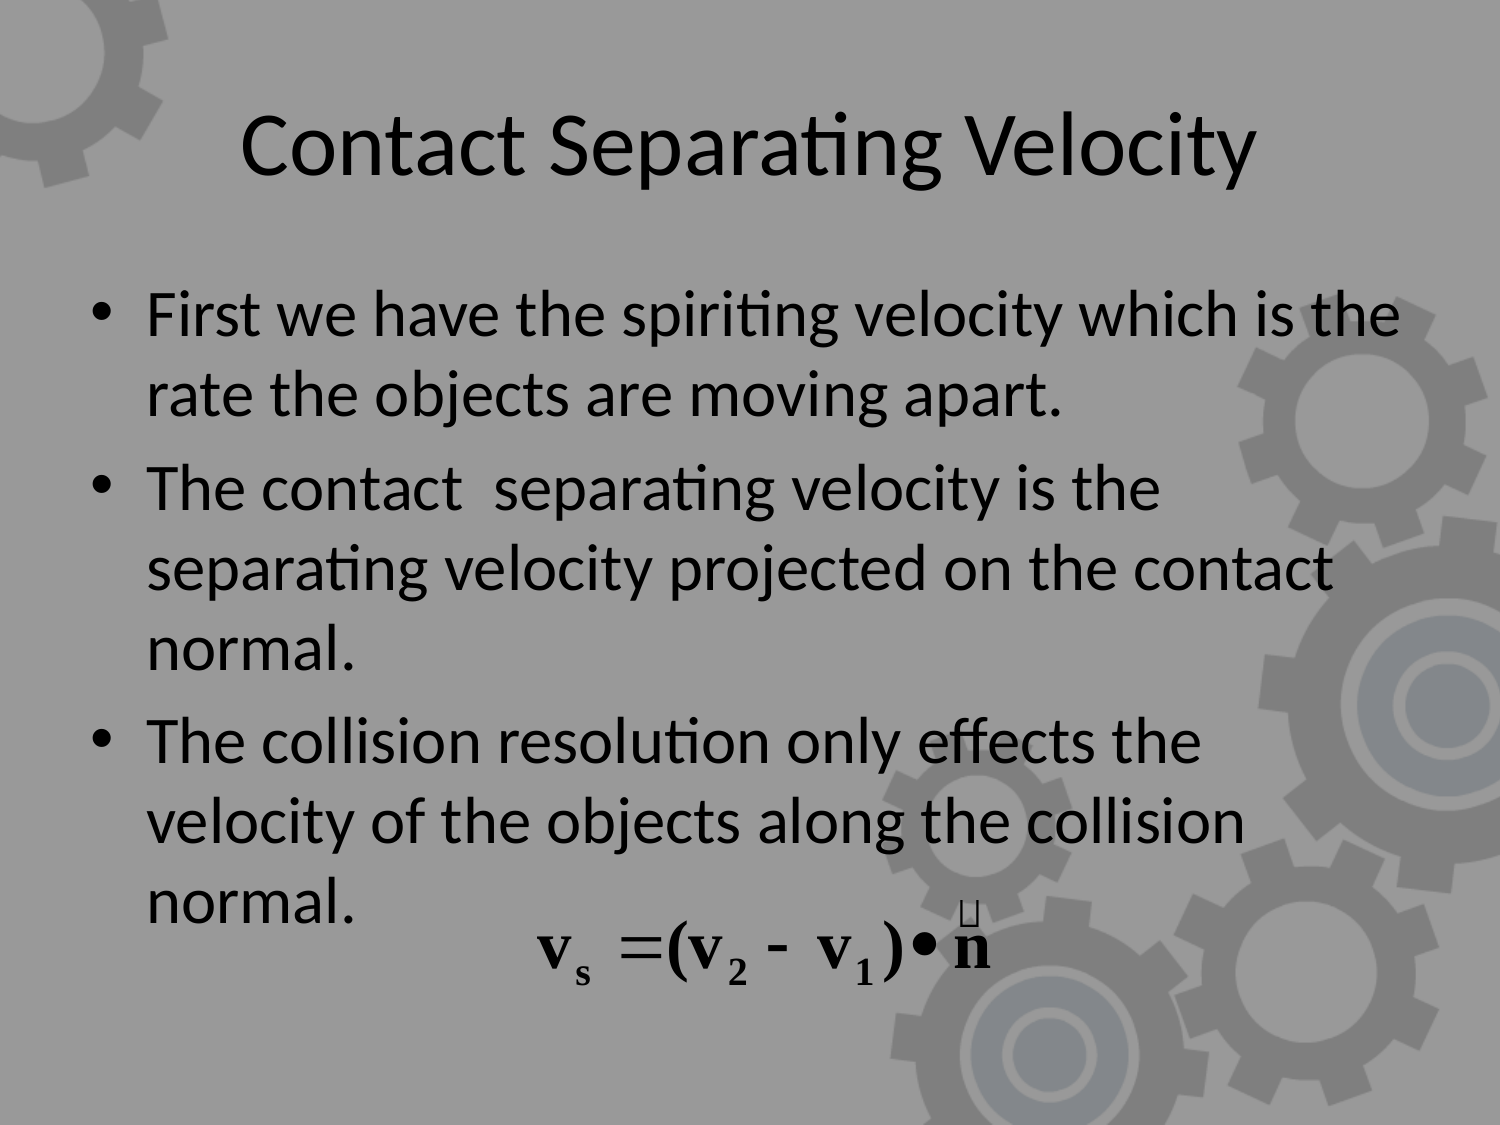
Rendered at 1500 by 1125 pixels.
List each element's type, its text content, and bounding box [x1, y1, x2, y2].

title Contact Separating Velocity [75, 45, 1425, 233]
picture [0, 0, 1500, 1125]
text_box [524, 899, 1007, 1004]
list First we have the spiriting velocity which is the rate the objects are moving apart. The contact separating velocity is the separating velocity projected on the contact normal. The collision resolution only effects the velocity of the objects along the collision normal. [75, 262, 1425, 1005]
